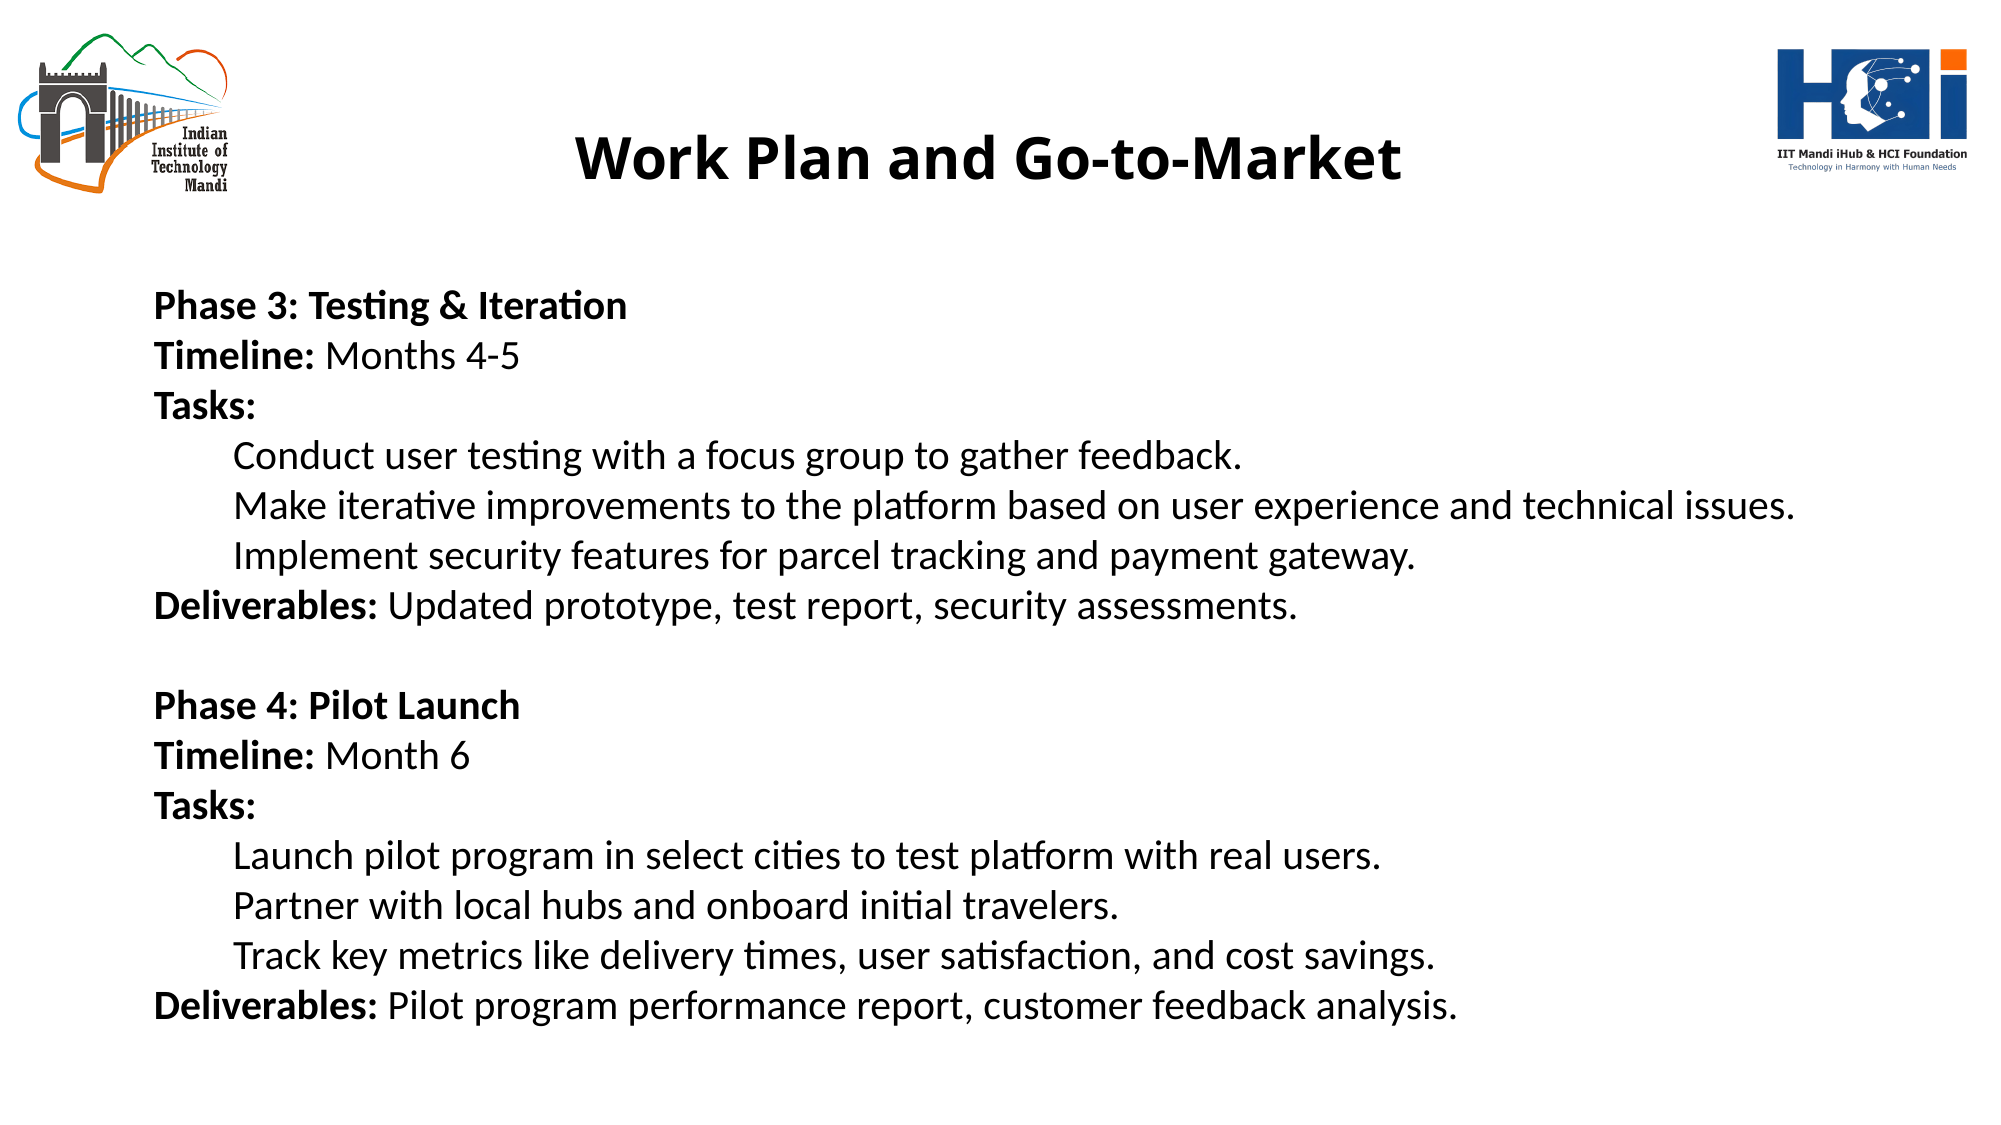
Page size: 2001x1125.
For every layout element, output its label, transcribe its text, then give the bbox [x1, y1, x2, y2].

picture [1776, 46, 1969, 172]
picture [9, 11, 238, 215]
subtitle Phase 3: Testing & Iteration Timeline: Months 4-5 Tasks: Conduct user testing with a focus group to gather feedback. Make iterative improvements to the platform based on user experience and technical issues. Implement security features for parcel tracking and payment gateway. Deliverables: Updated prototype, test report, security assessments. Phase 4: Pilot Launch Timeline: Month 6 Tasks: Launch pilot program in select cities to test platform with real users. Partner with local hubs and onboard initial travelers. Track key metrics like delivery times, user satisfaction, and cost savings. Deliverables: Pilot program performance report, customer feedback analysis. [130, 262, 1849, 972]
title Work Plan and Go-to-Market [300, 97, 1679, 215]
